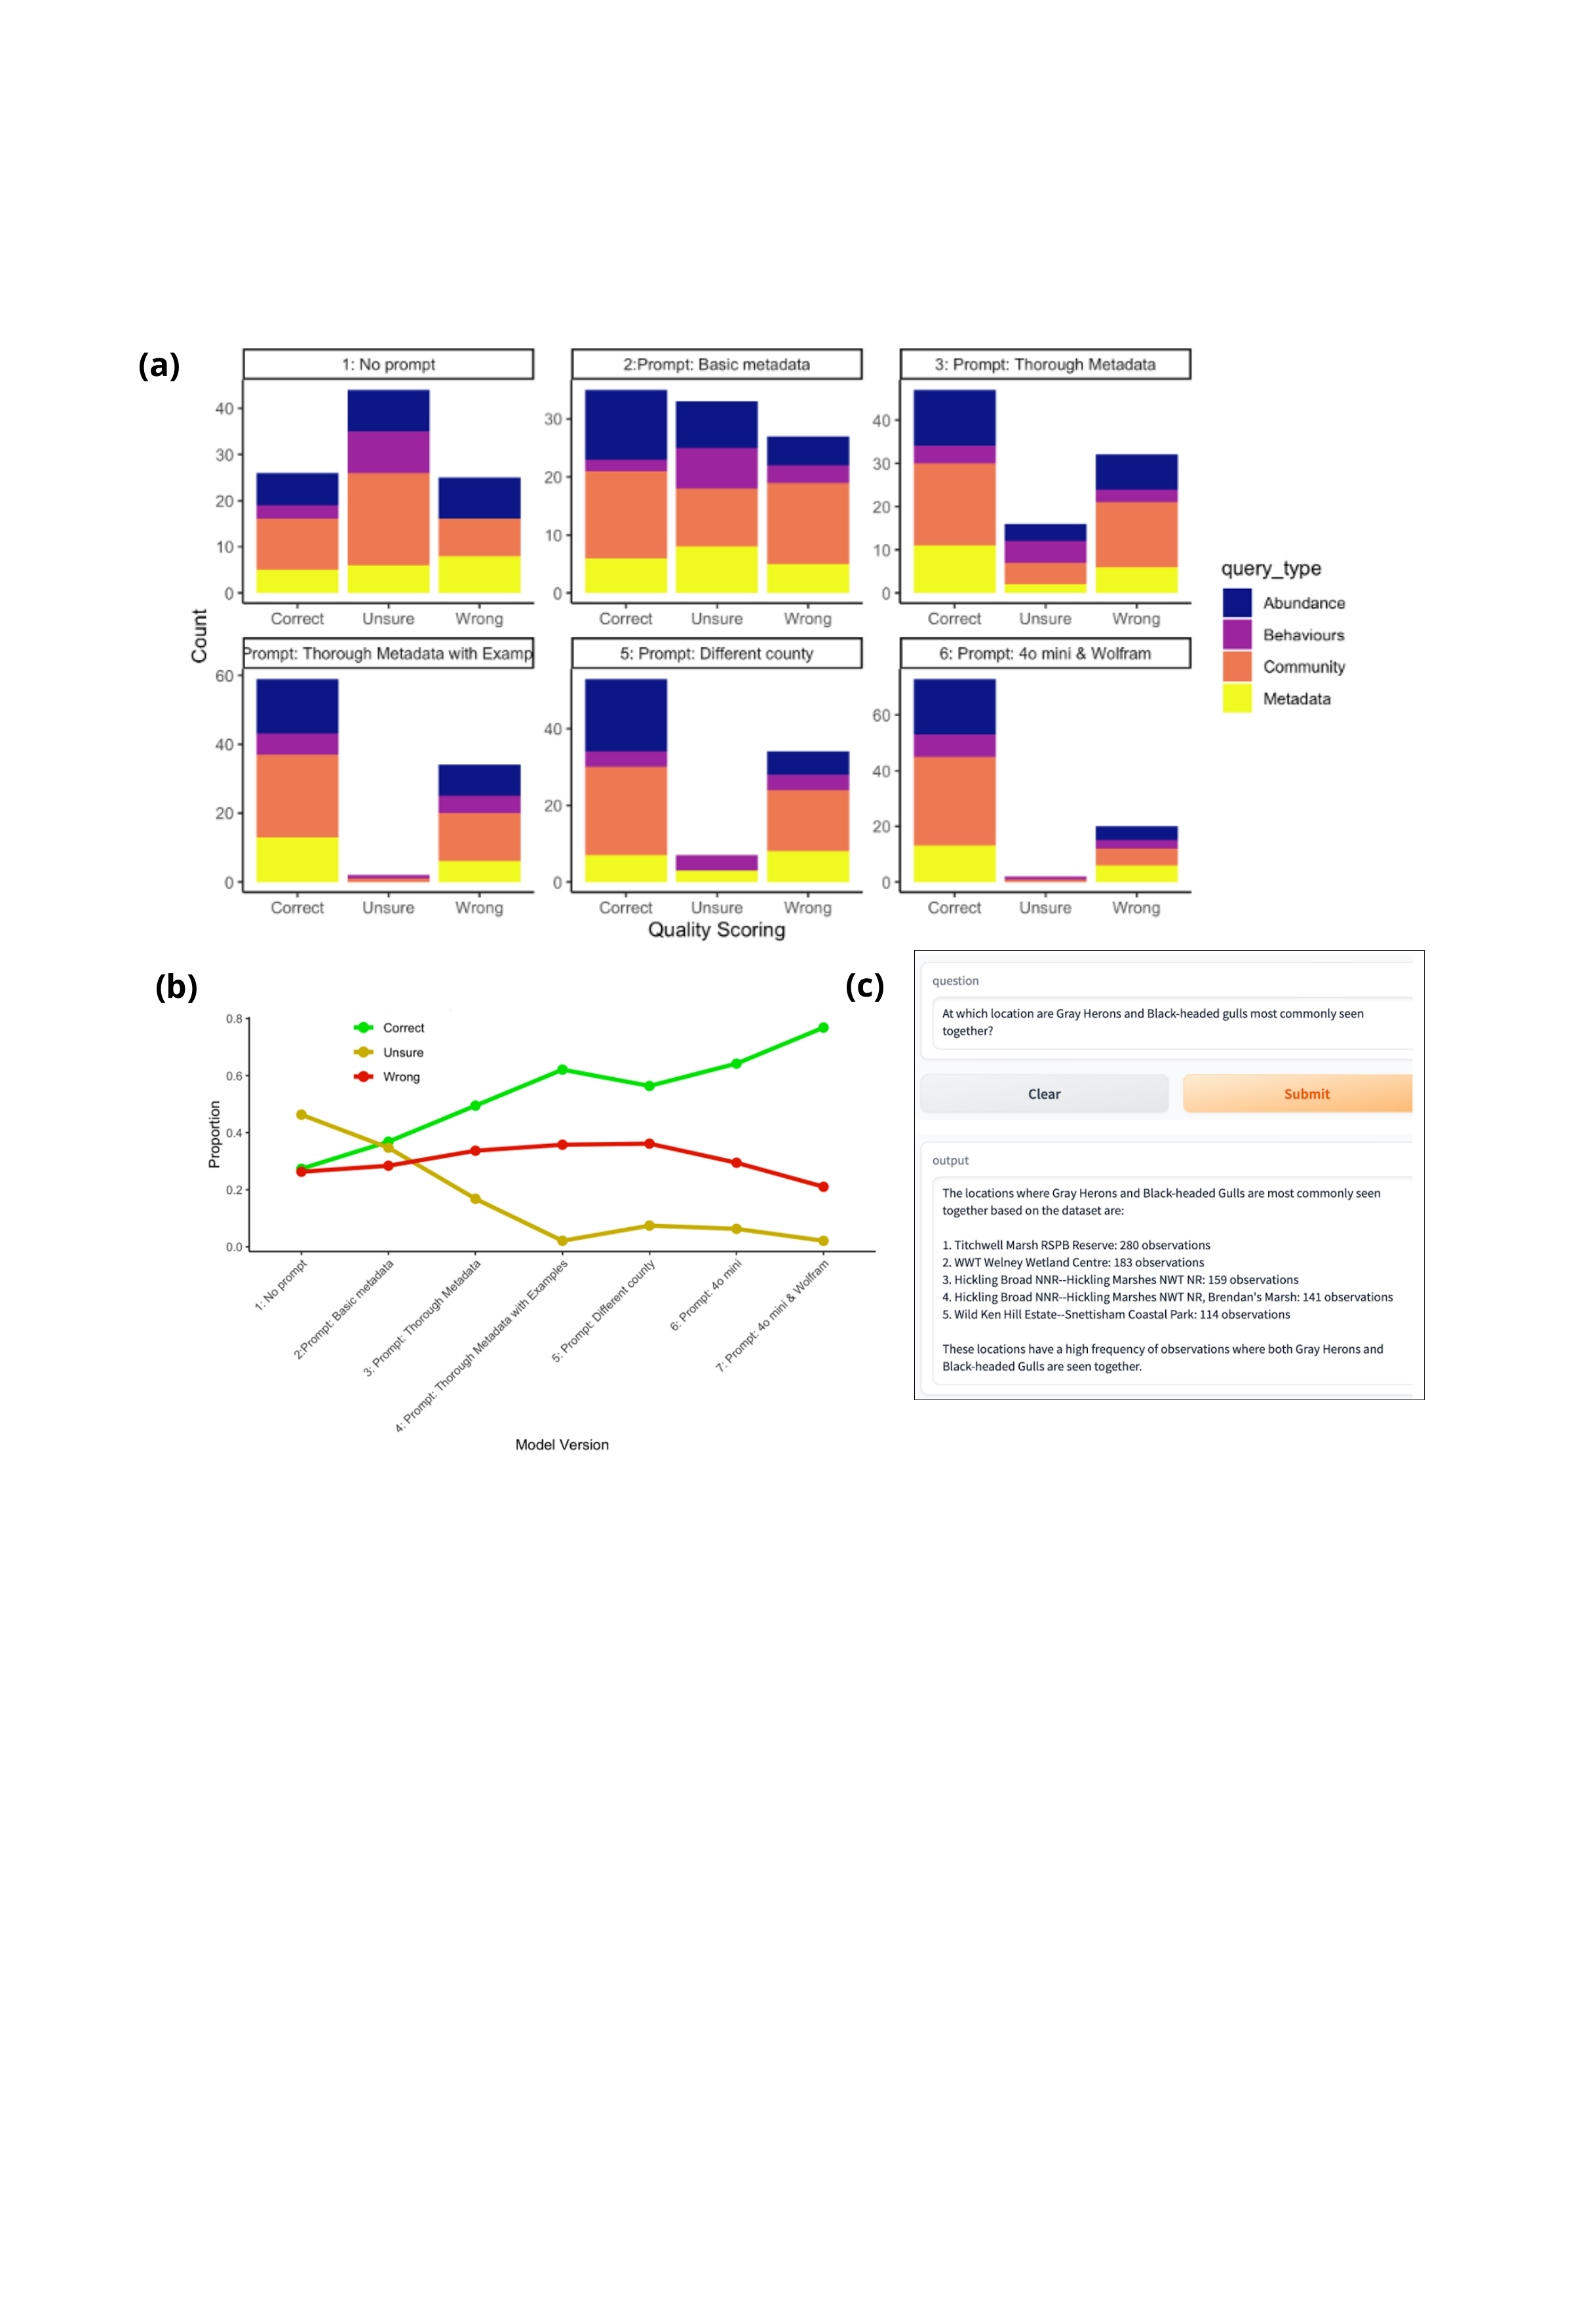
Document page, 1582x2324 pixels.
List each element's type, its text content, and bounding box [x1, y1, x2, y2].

text_box (c) [836, 959, 895, 1008]
picture [201, 1010, 896, 1460]
text_box [94, 297, 1523, 1500]
text_box (a) [128, 339, 182, 388]
text_box (b) [145, 960, 208, 1010]
picture [182, 338, 1425, 1400]
